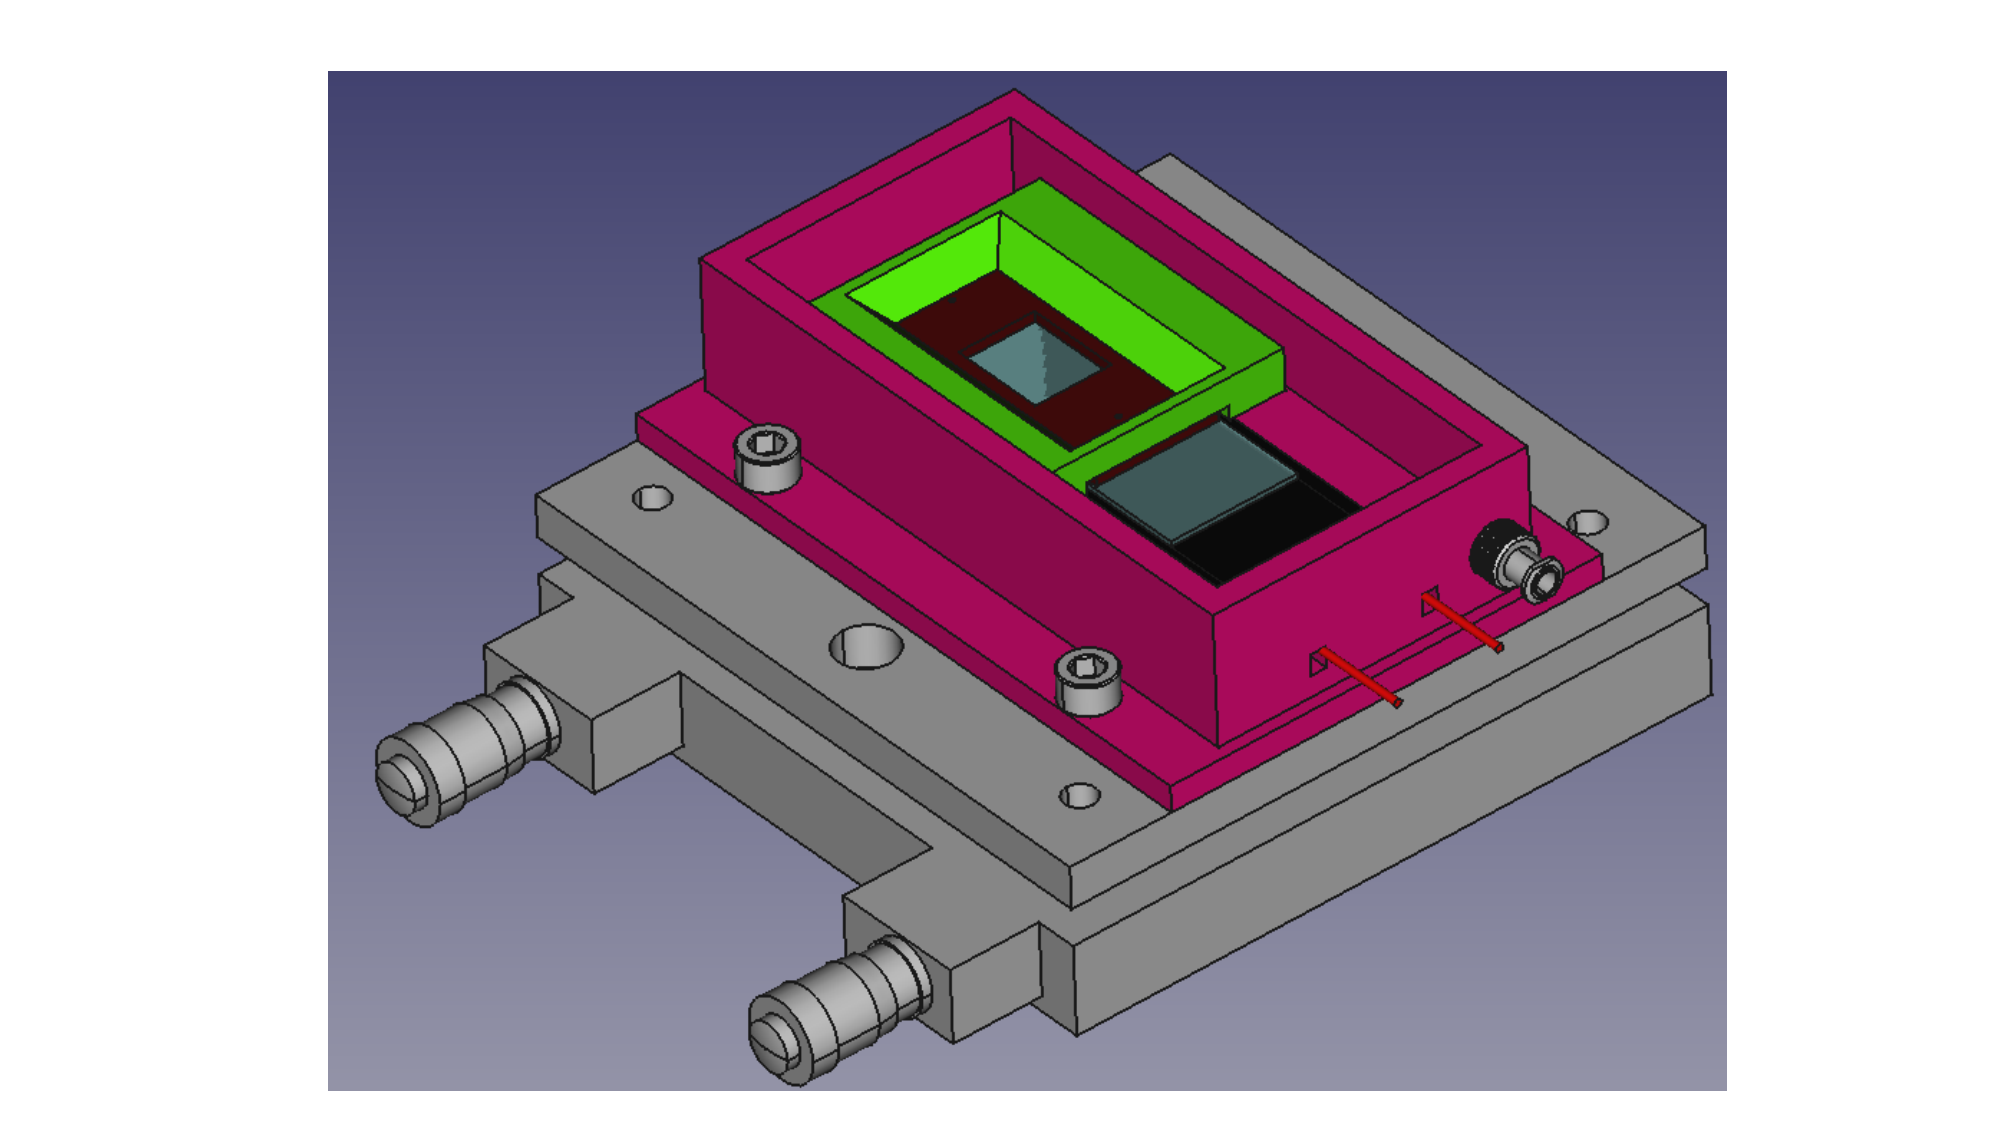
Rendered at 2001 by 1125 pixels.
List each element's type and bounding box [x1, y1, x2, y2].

picture [328, 71, 1727, 1092]
